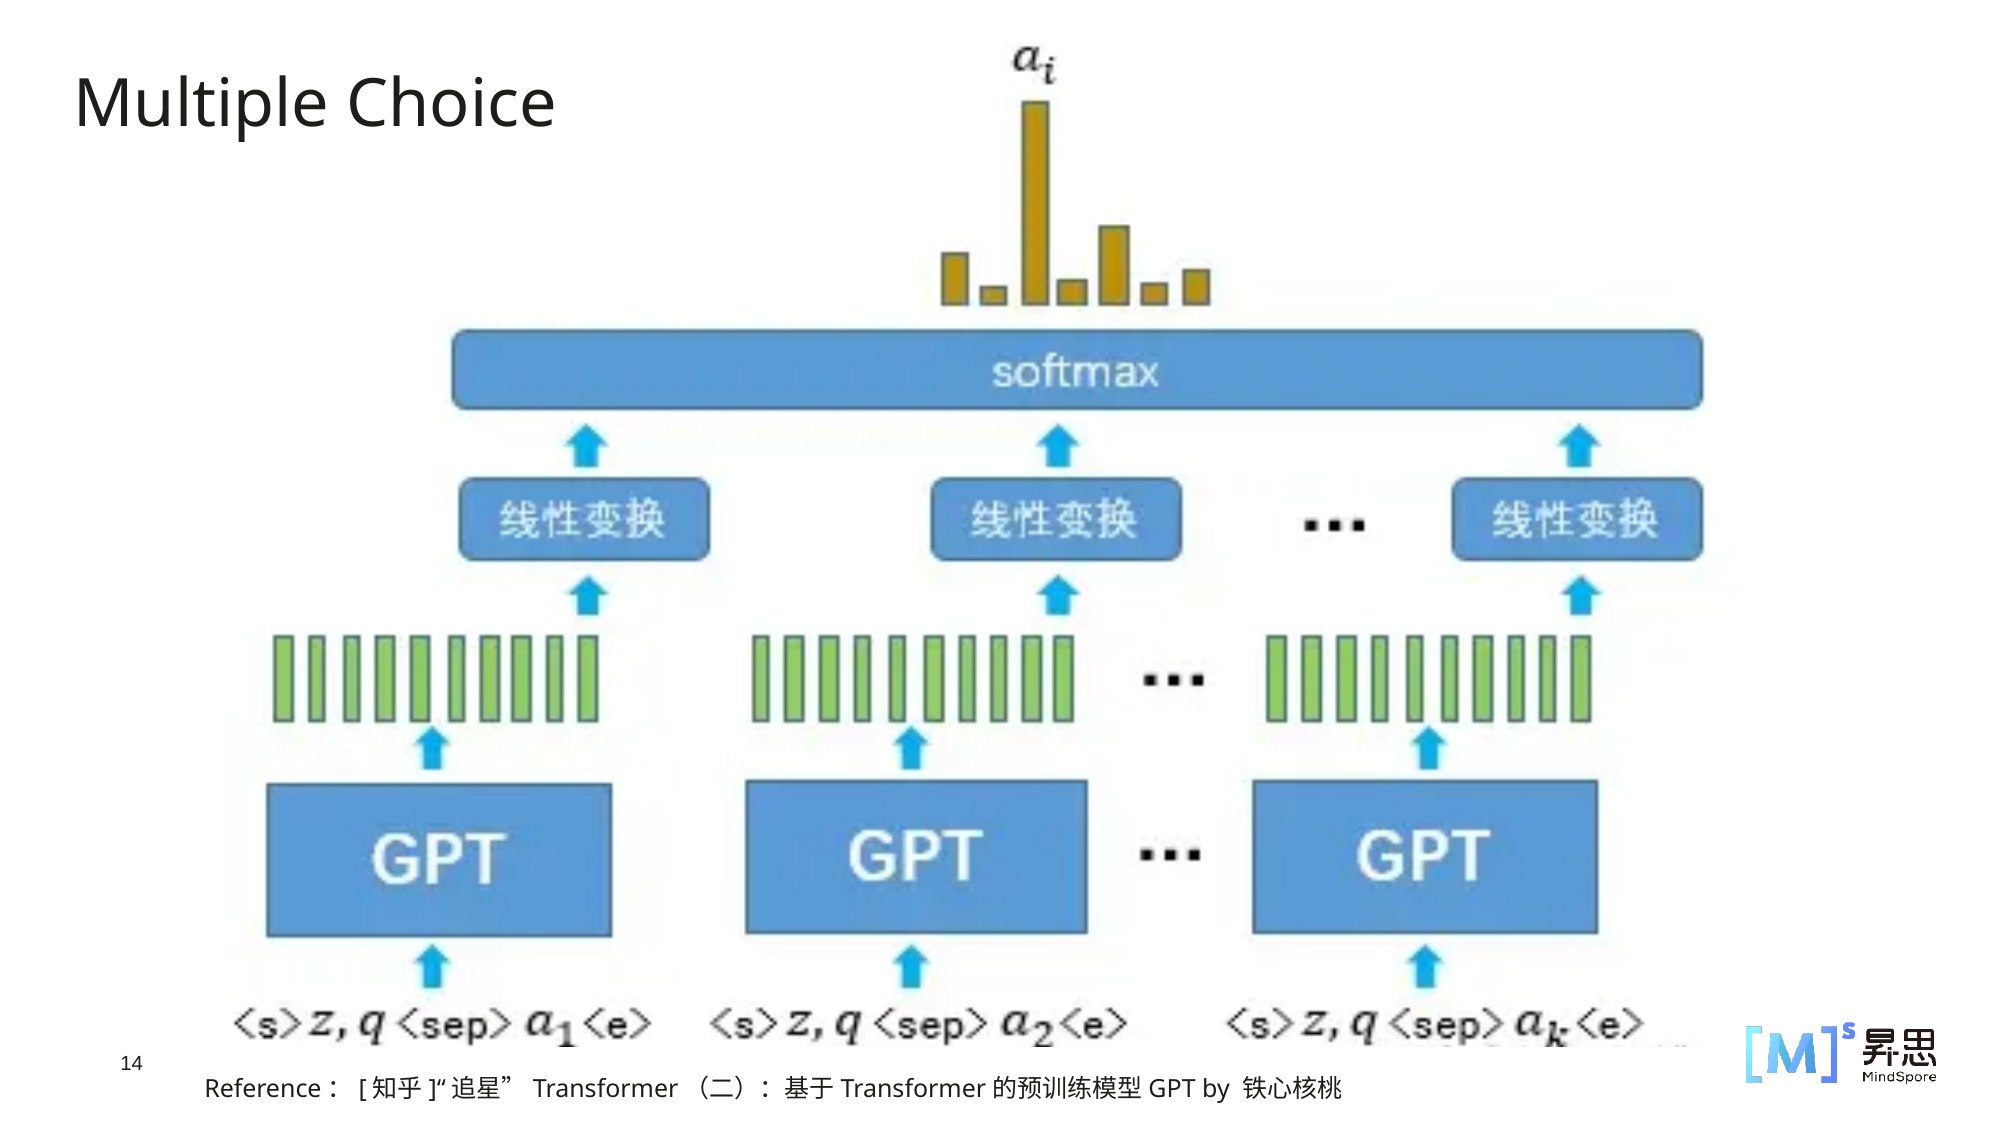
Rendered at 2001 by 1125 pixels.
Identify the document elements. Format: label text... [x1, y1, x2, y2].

picture [222, 18, 1736, 1047]
text_box Multiple Choice [58, 60, 222, 147]
picture [1742, 1020, 1942, 1086]
text_box Reference：[知乎]“追星”Transformer（二）：基于Transformer的预训练模型GPT by 铁心核桃 [189, 1065, 1477, 1111]
